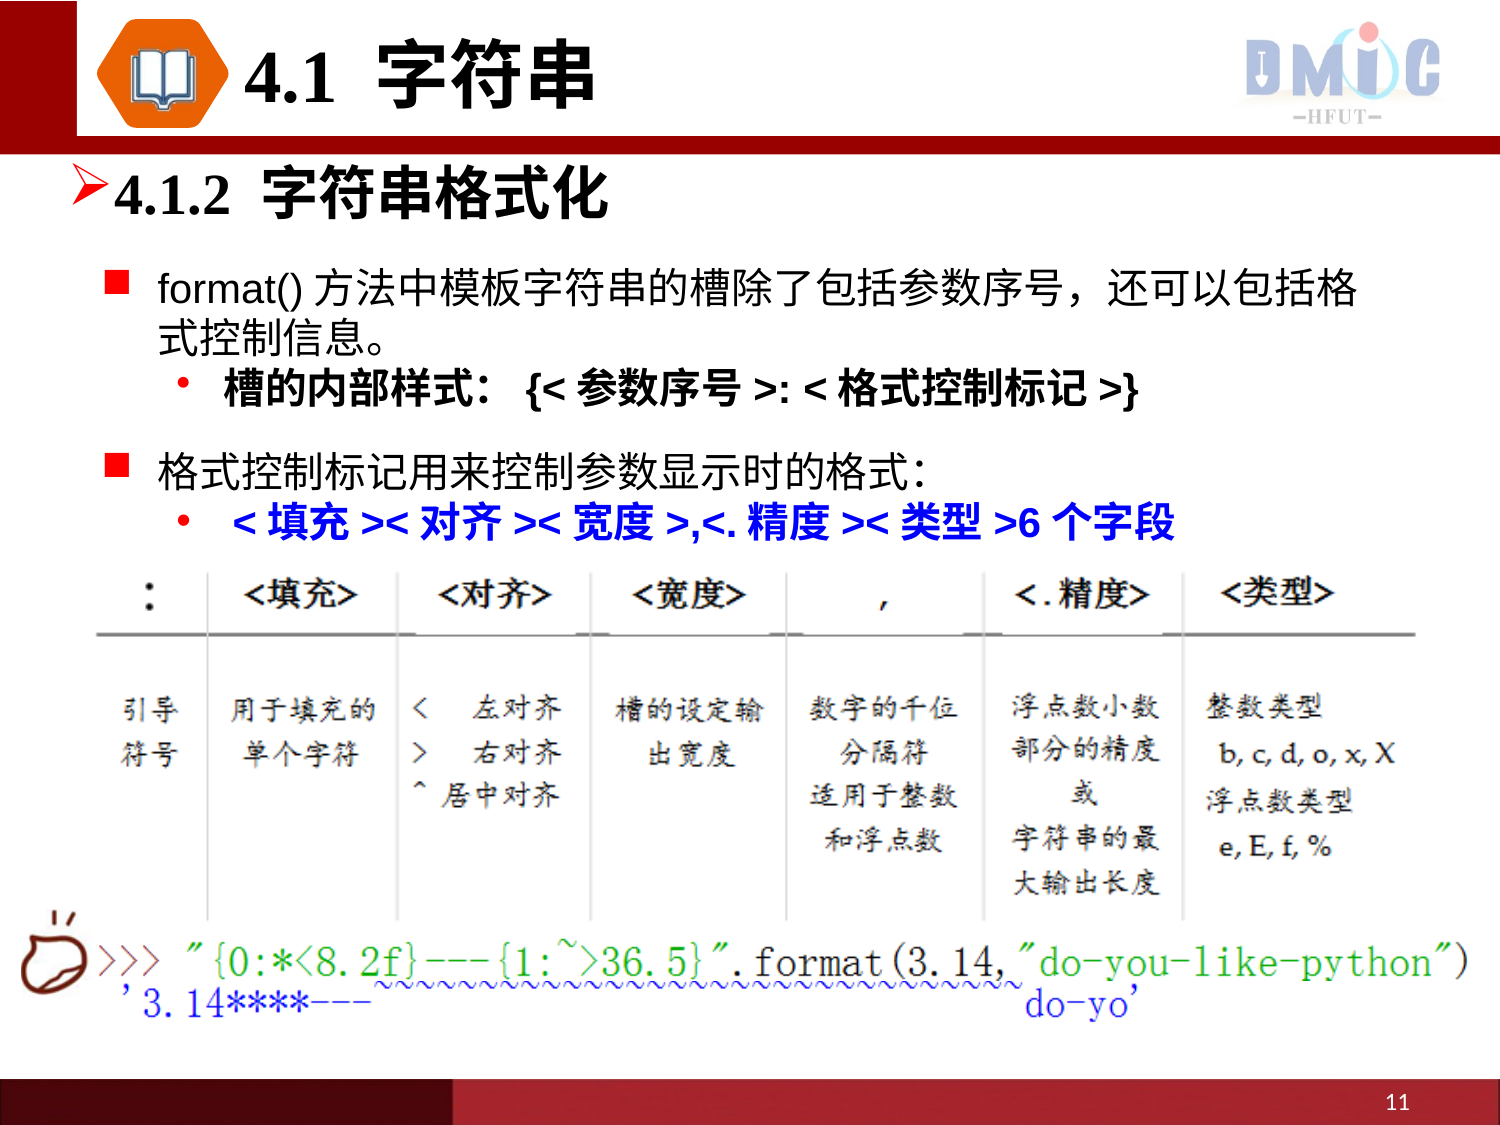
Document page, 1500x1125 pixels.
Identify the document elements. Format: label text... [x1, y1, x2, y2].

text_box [0, 18, 933, 129]
picture [20, 533, 1478, 1030]
text_box 4.1.2 字符串格式化 [53, 149, 981, 234]
picture [0, 1079, 1500, 1125]
text_box format()方法中模板字符串的槽除了包括参数序号，还可以包括格式控制信息。 槽的内部样式：{<参数序号>: <格式控制标记>} 格式控制标记用来控制参数显示时的格式： <填充><对齐><宽度>,<.精度><类型>6个字段 [86, 254, 1410, 534]
slide_number 11 [1074, 1081, 1425, 1119]
